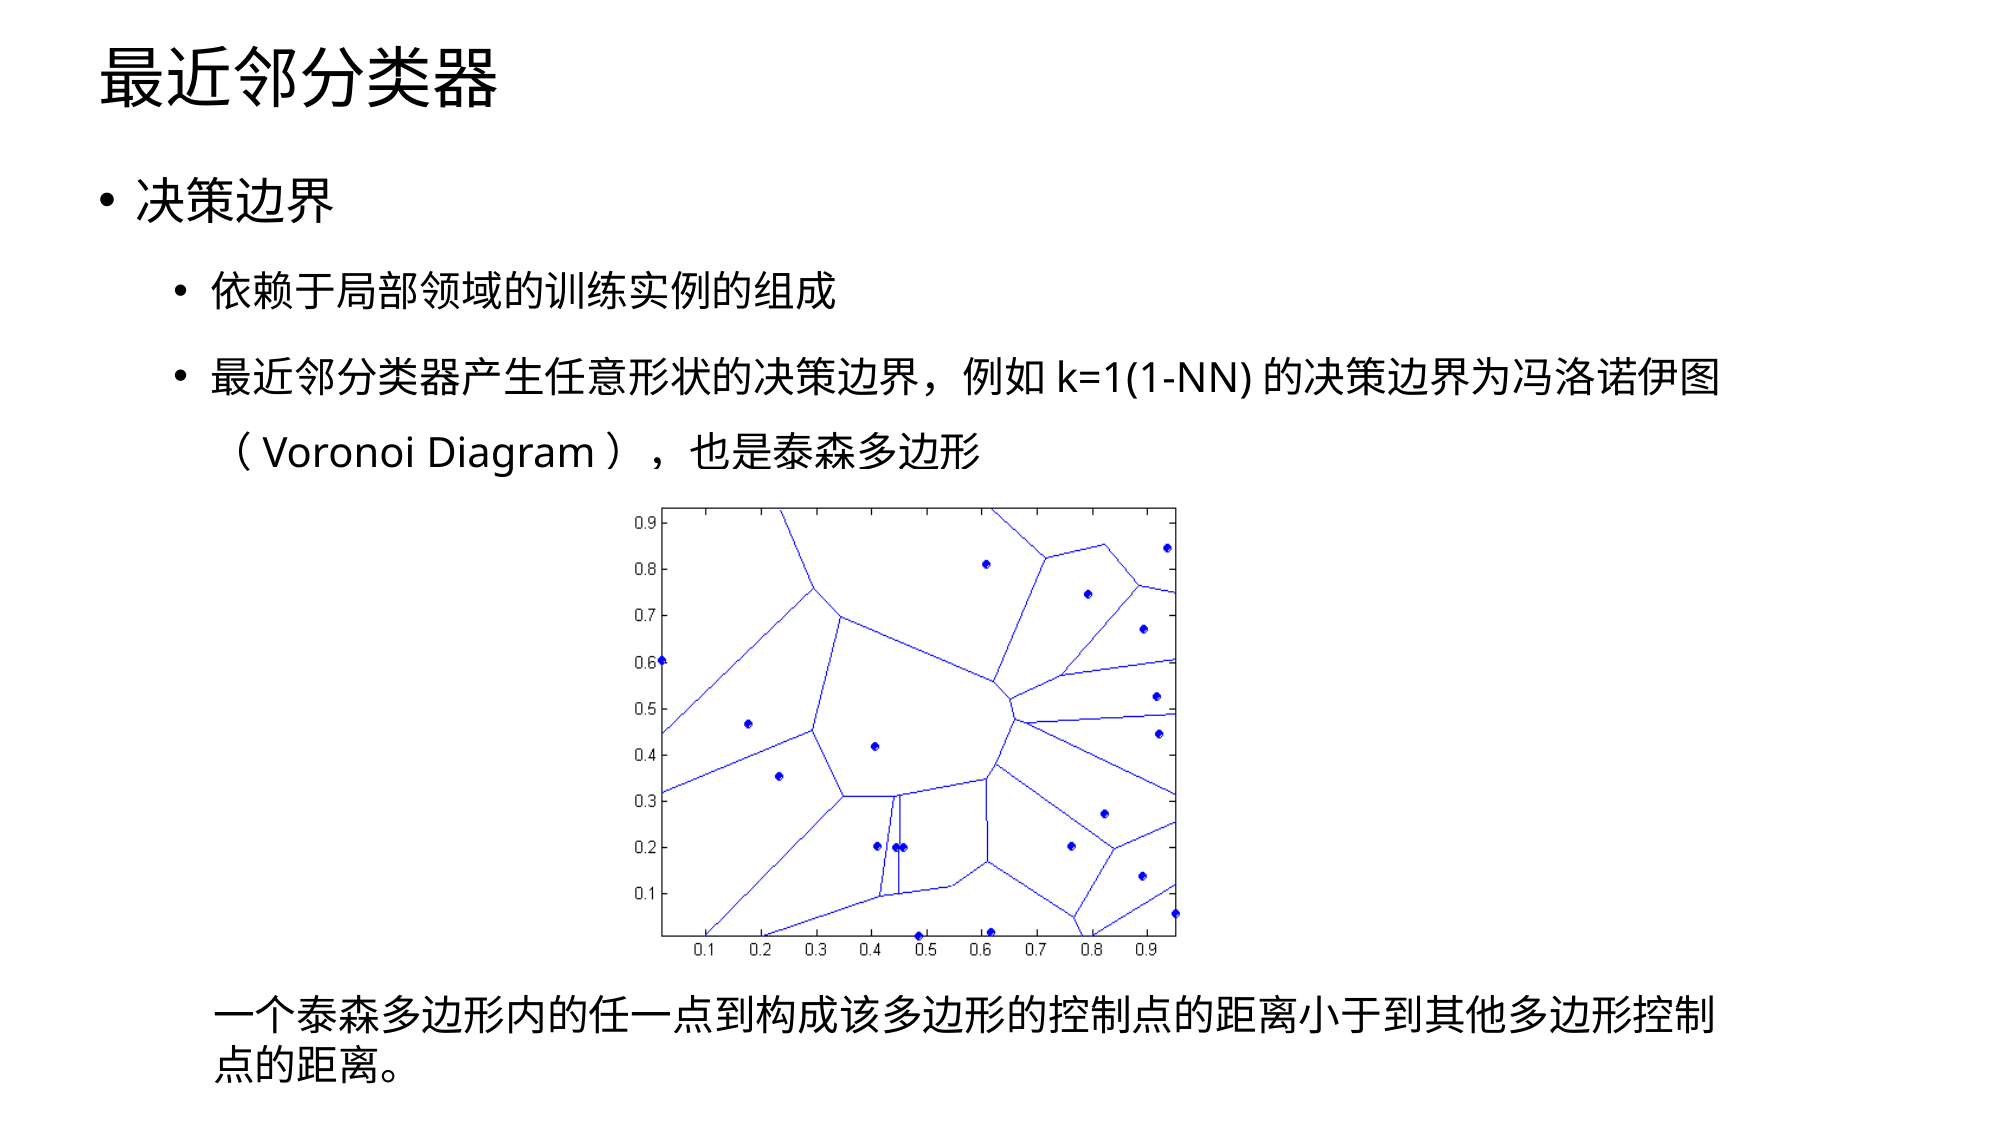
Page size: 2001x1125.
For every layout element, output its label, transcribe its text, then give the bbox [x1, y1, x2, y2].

text_box 决策边界 依赖于局部领域的训练实例的组成 最近邻分类器产生任意形状的决策边界，例如k=1(1-NN)的决策边界为冯洛诺伊图（Voronoi Diagram），也是泰森多边形 [83, 132, 1764, 993]
picture [575, 469, 1238, 993]
text_box 一个泰森多边形内的任一点到构成该多边形的控制点的距离小于到其他多边形控制点的距离。 [198, 981, 1764, 1097]
title 最近邻分类器 [83, 37, 1895, 125]
